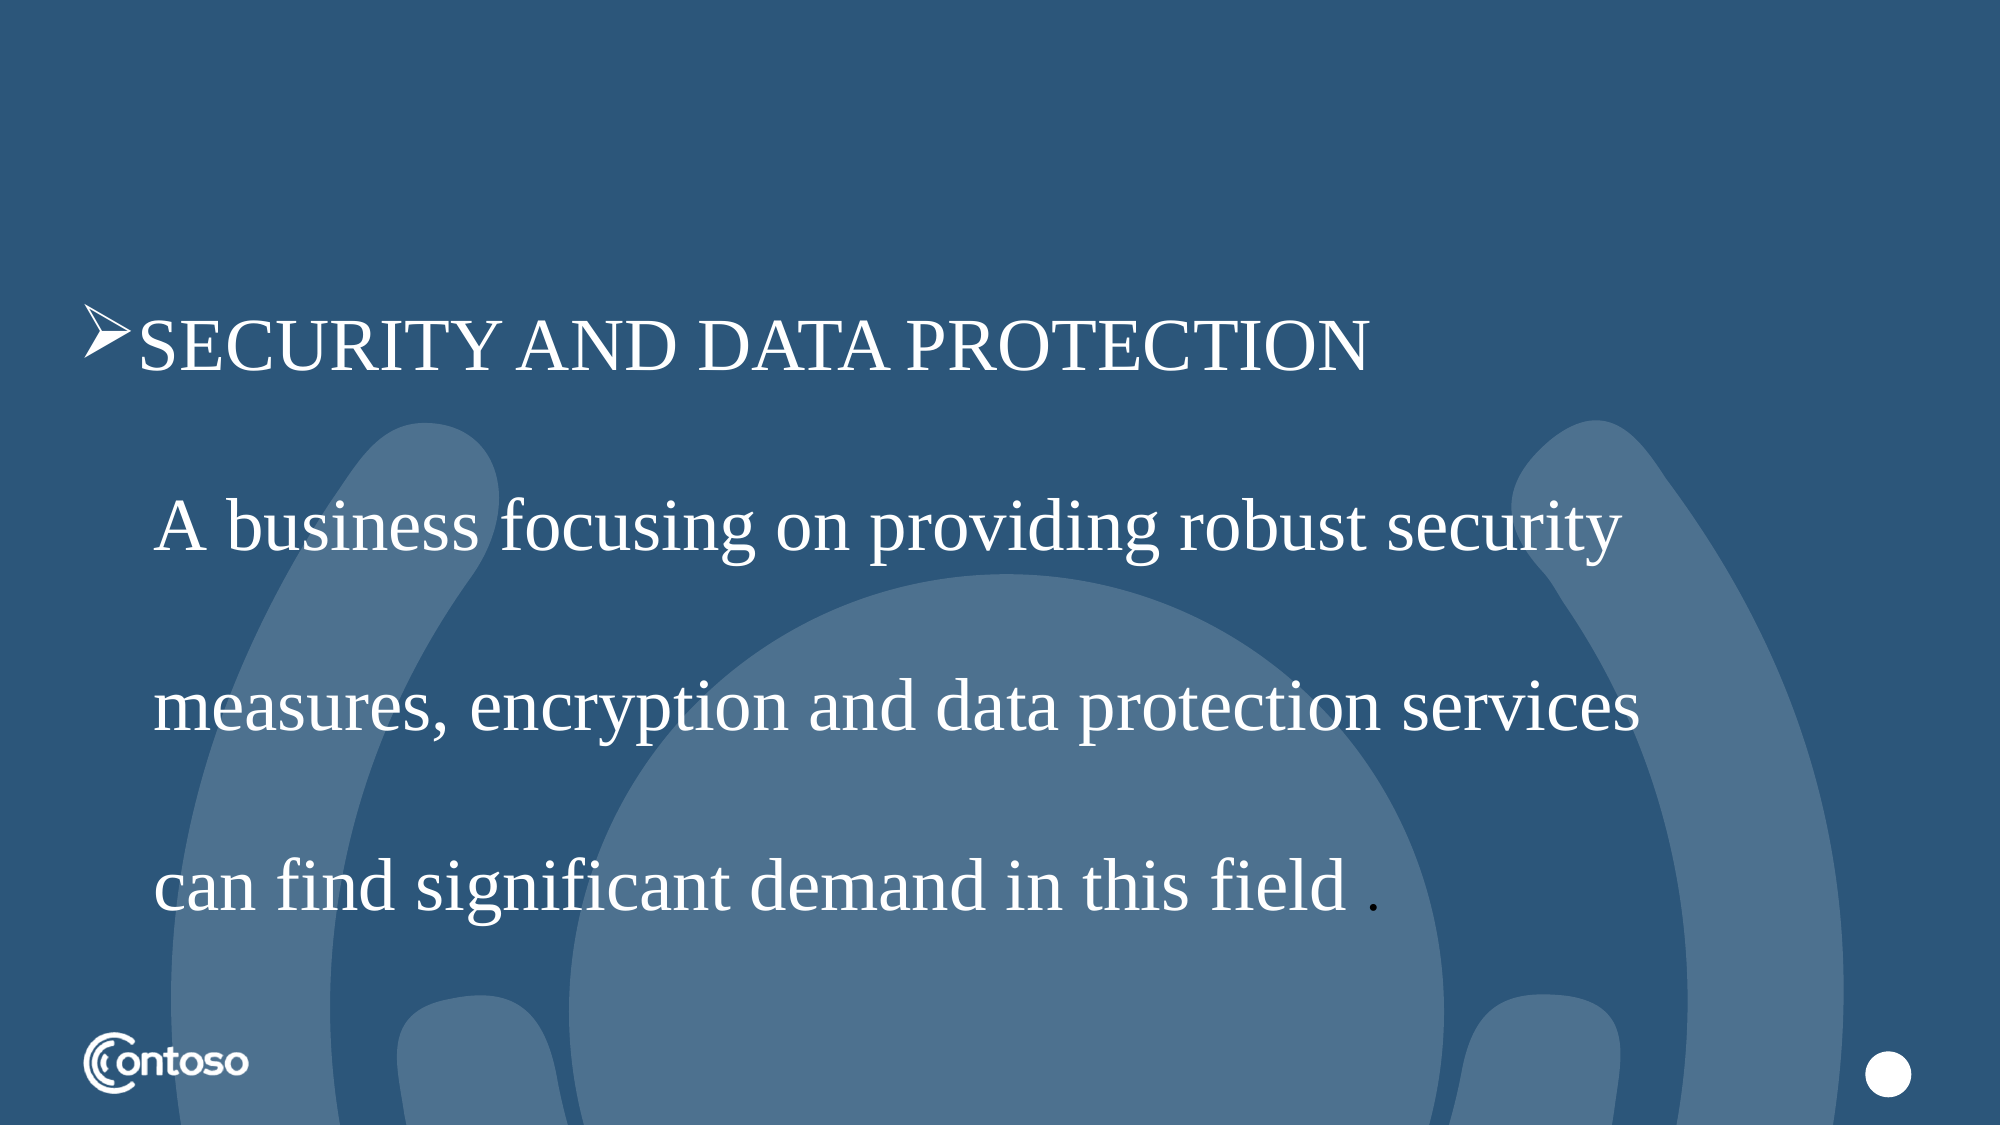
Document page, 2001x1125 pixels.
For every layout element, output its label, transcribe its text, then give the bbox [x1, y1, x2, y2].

text_box SECURITY AND DATA PROTECTION A business focusing on providing robust security measures, encryption and data protection services can find significant demand in this field . [63, 233, 1718, 933]
